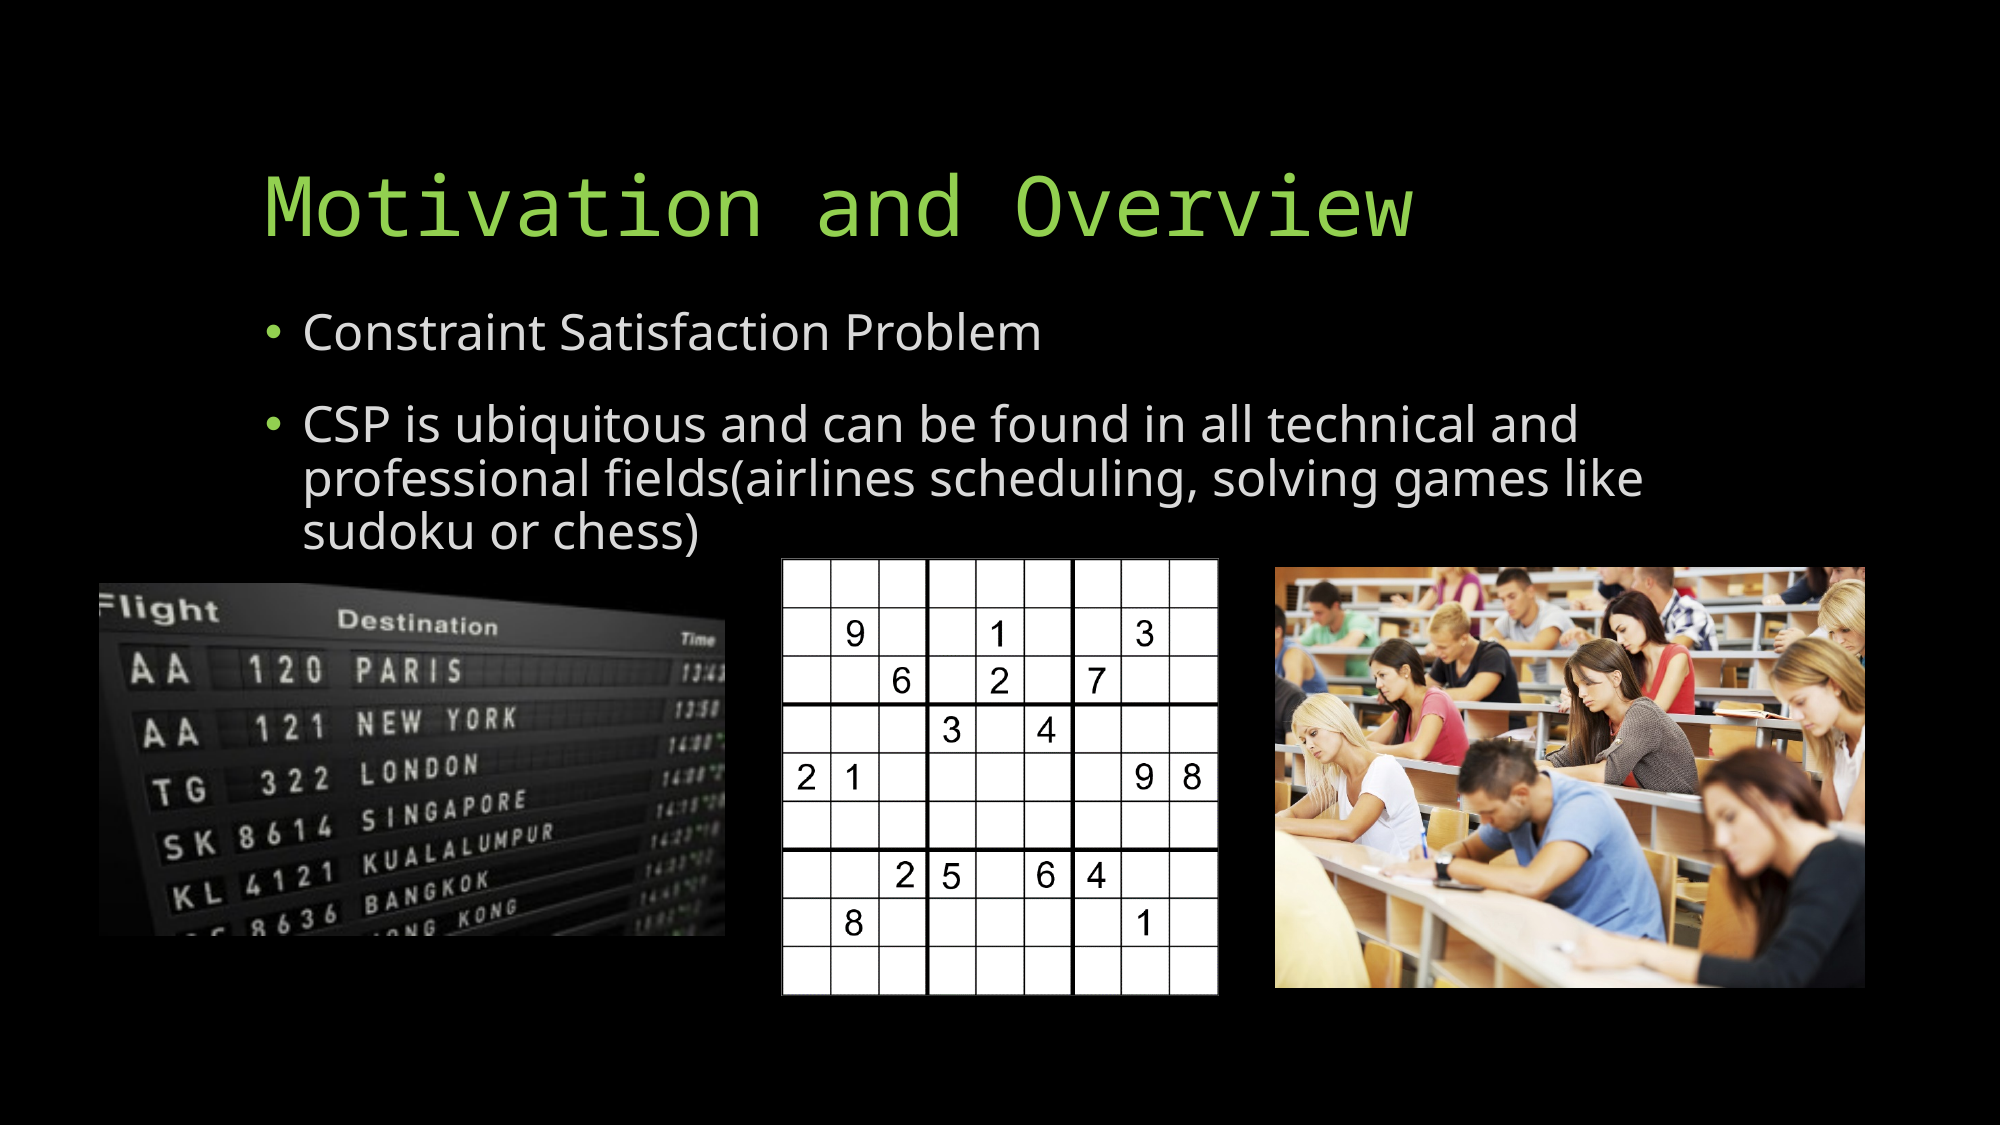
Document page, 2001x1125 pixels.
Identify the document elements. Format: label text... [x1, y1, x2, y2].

picture [781, 558, 1219, 996]
list Constraint Satisfaction Problem CSP is ubiquitous and can be found in all technical and professional fields(airlines scheduling, solving games like sudoku or chess) [249, 299, 1750, 1000]
picture [1274, 567, 1865, 988]
title Motivation and Overview [249, 75, 1750, 263]
picture [99, 583, 725, 936]
